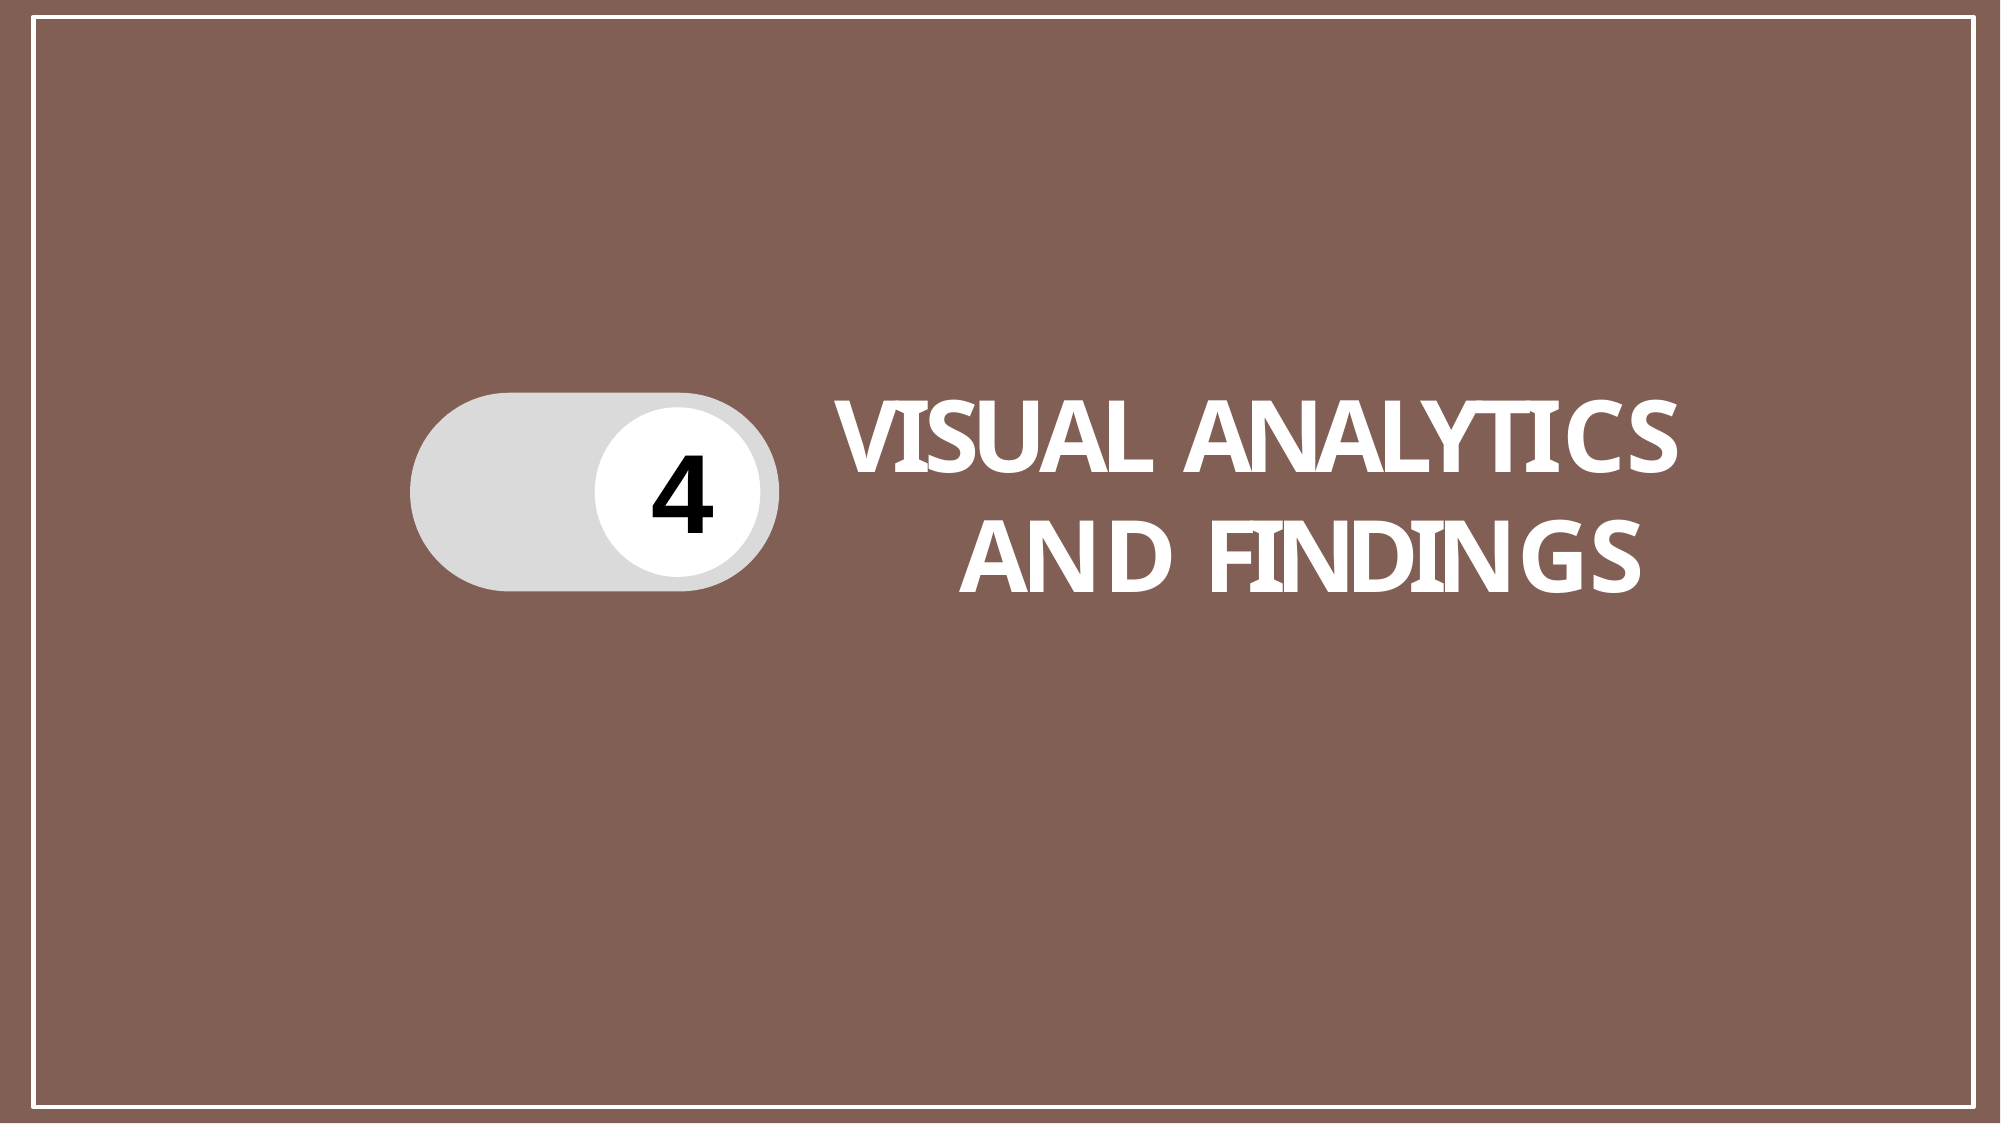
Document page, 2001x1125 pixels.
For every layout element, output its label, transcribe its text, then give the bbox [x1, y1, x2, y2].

title VISUAL ANALYTICS AND FINDINGS [832, 370, 1706, 613]
text_box [33, 16, 1974, 1108]
